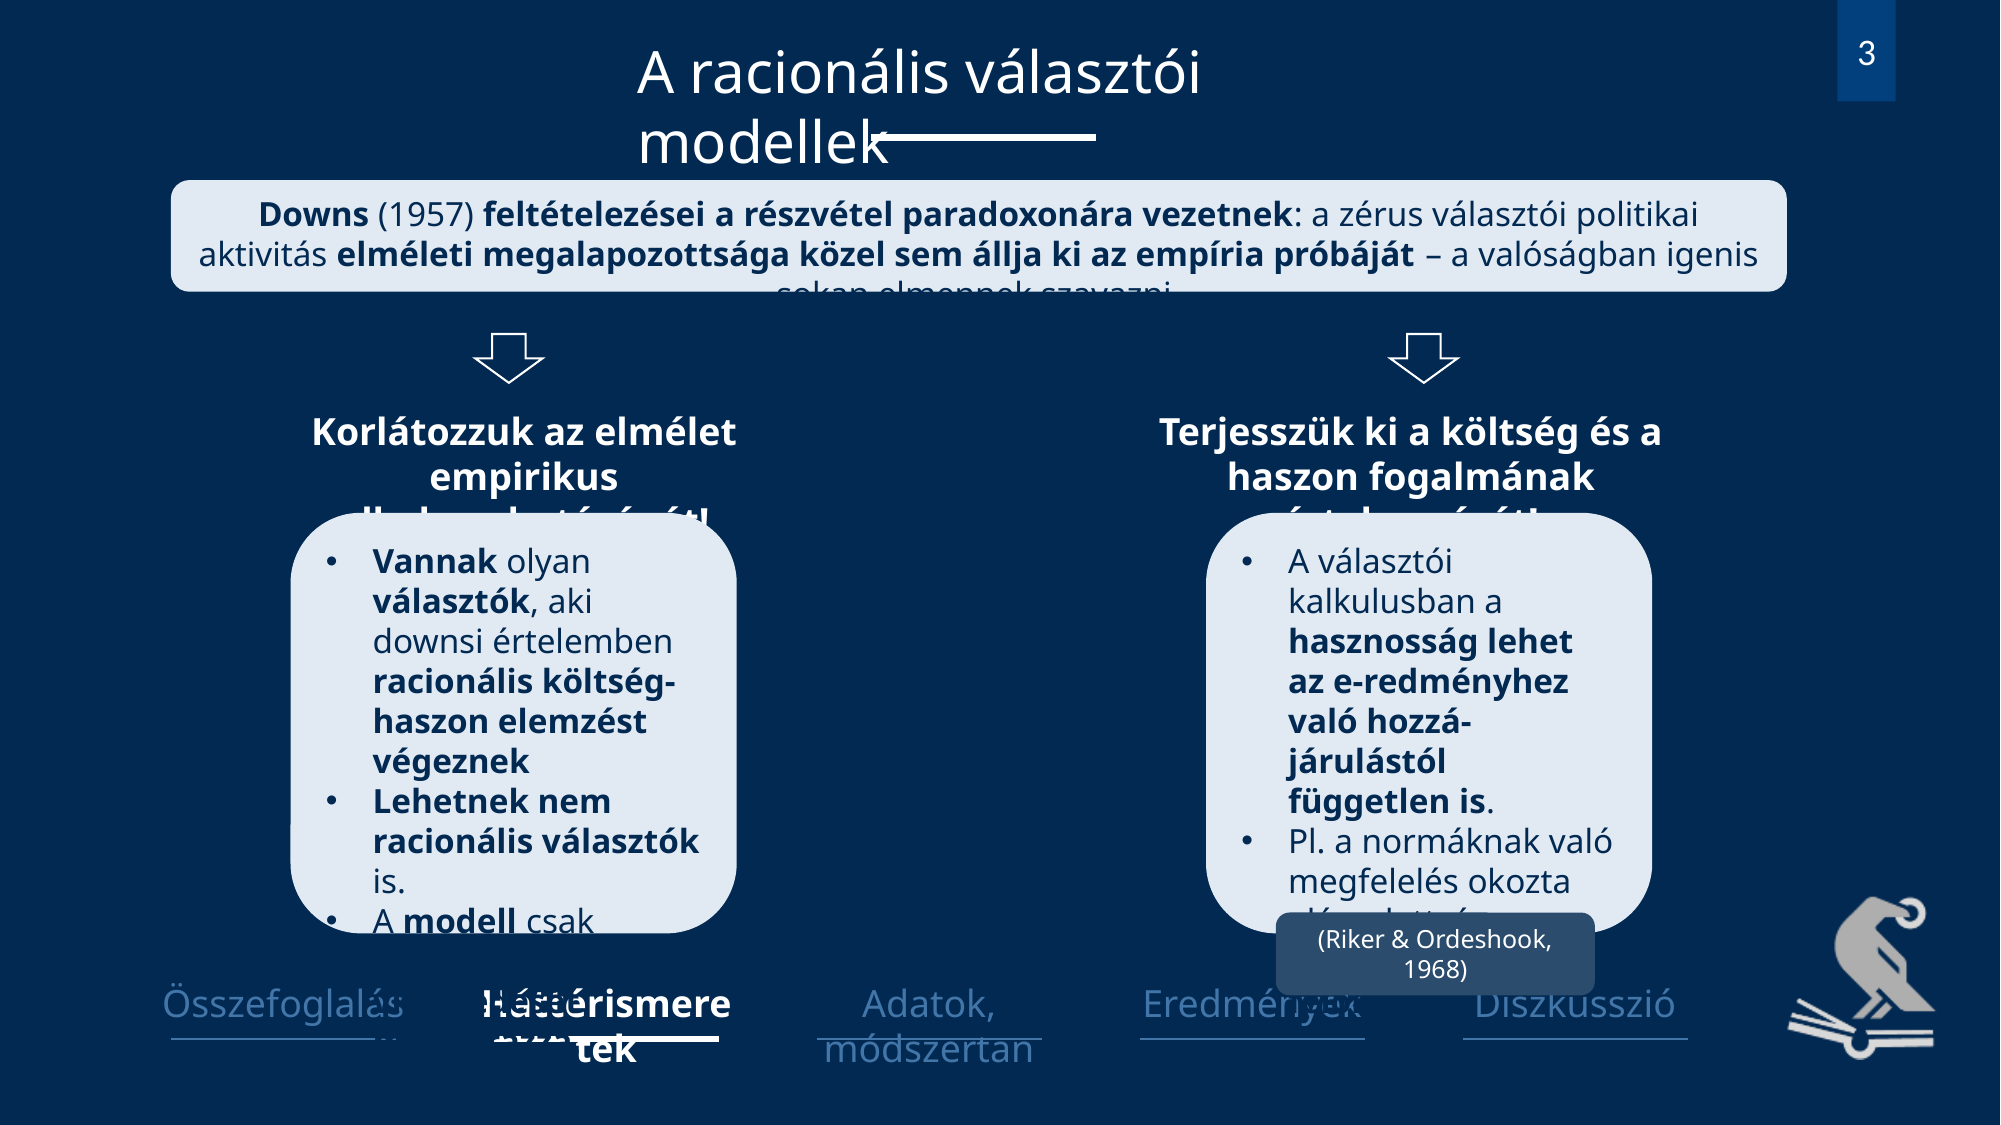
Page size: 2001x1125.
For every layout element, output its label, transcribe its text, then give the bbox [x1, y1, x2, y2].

text_box Háttérismeretek [460, 972, 753, 1077]
picture [1786, 894, 1947, 1061]
text_box A racionális választói modellek [622, 27, 1378, 180]
text_box Összefoglalás [137, 972, 430, 1032]
text_box Adatok, módszertan [774, 972, 1084, 1077]
text_box Downs (1957) feltételezései a részvétel paradoxonára vezetnek: a zérus választói politikai aktivitás elméleti megalapozottsága közel sem állja ki az empíria próbáját – a valóságban igenis sokan elmennek szavazni. [170, 180, 1787, 292]
text_box A választói kalkulusban a hasznosság lehet az e-redményhez való hozzá-járulástól független is. Pl. a normáknak való megfelelés okozta elégedettség. Így a paradoxon feloldódik. [1206, 512, 1653, 934]
text_box Eredmények [1106, 972, 1398, 1032]
text_box Korlátozzuk az elmélet empirikus alkalmazhatóságát! [281, 400, 767, 551]
text_box [1387, 332, 1461, 385]
text_box Vannak olyan választók, aki downsi értelemben racionális költség-haszon elemzést végeznek Lehetnek nem racionális választók is. A modell csak előbbiek viselkedését magyarázza. [290, 512, 737, 934]
text_box Diszkusszió [1429, 972, 1721, 1032]
text_box Terjesszük ki a költség és a haszon fogalmának értelmezését! [1139, 400, 1683, 551]
text_box [472, 332, 546, 385]
text_box 3 [1836, 0, 1897, 102]
text_box (Riker & Ordeshook, 1968) [1275, 912, 1595, 996]
